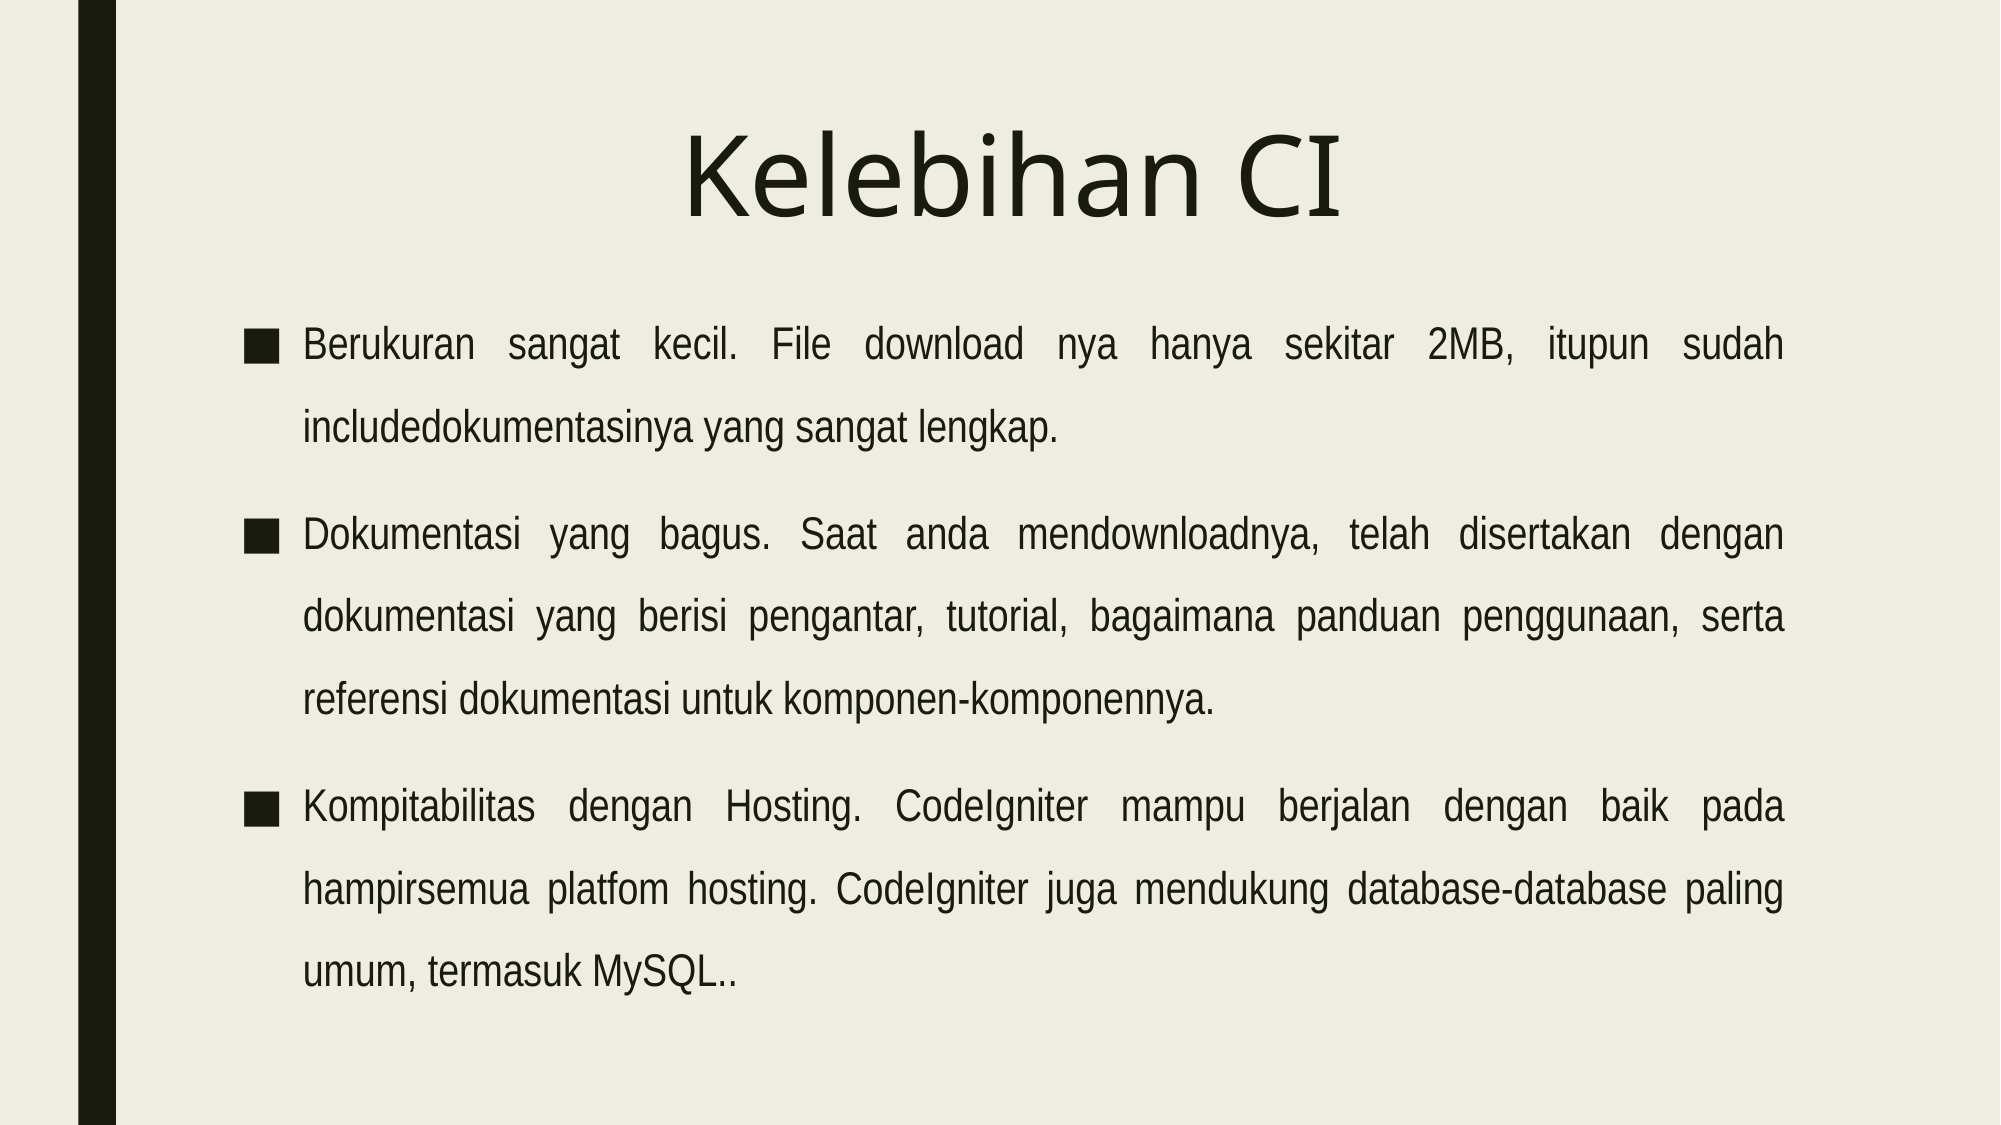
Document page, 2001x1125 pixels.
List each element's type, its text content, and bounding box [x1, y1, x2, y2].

title Kelebihan CI [225, 112, 1800, 253]
list Berukuran sangat kecil. File download nya hanya sekitar 2MB, itupun sudah includedokumentasinya yang sangat lengkap. Dokumentasi yang bagus. Saat anda mendownloadnya, telah disertakan dengan dokumentasi yang berisi pengantar, tutorial, bagaimana panduan penggunaan, serta referensi dokumentasi untuk komponen-komponennya. Kompitabilitas dengan Hosting. CodeIgniter mampu berjalan dengan baik pada hampirsemua platfom hosting. CodeIgniter juga mendukung database-database paling umum, termasuk MySQL.. [225, 278, 1800, 847]
